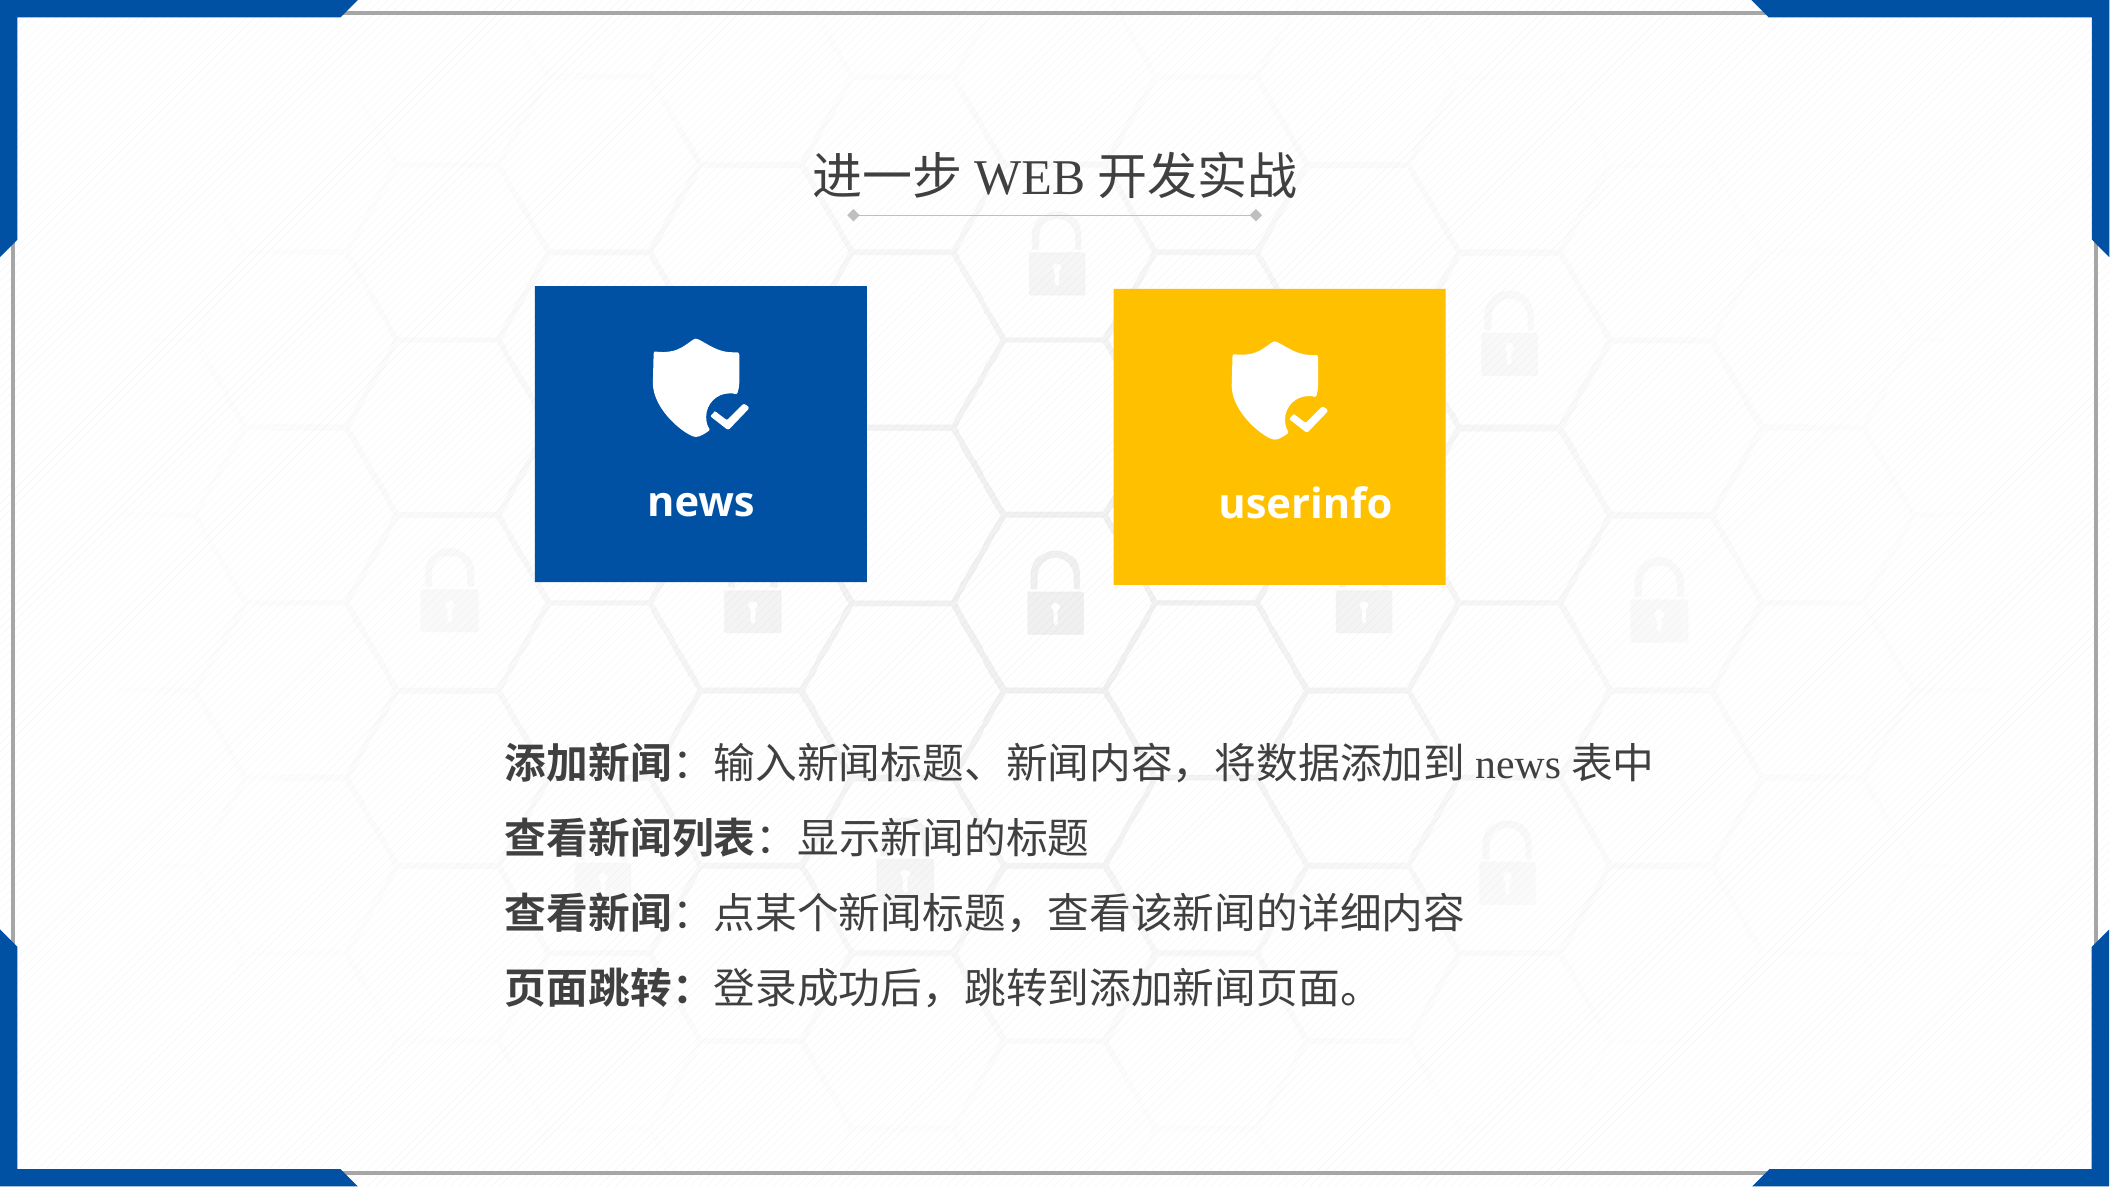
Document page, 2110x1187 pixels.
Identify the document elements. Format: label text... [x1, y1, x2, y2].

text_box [806, 137, 1303, 216]
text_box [1113, 288, 1446, 585]
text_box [534, 286, 867, 583]
text_box 添加新闻：输入新闻标题、新闻内容，将数据添加到news表中 查看新闻列表：显示新闻的标题 查看新闻：点某个新闻标题，查看该新闻的详细内容 页面跳转：登录成功后，跳转到添加新闻页面。 [490, 704, 1890, 1095]
picture [80, 0, 2029, 1187]
